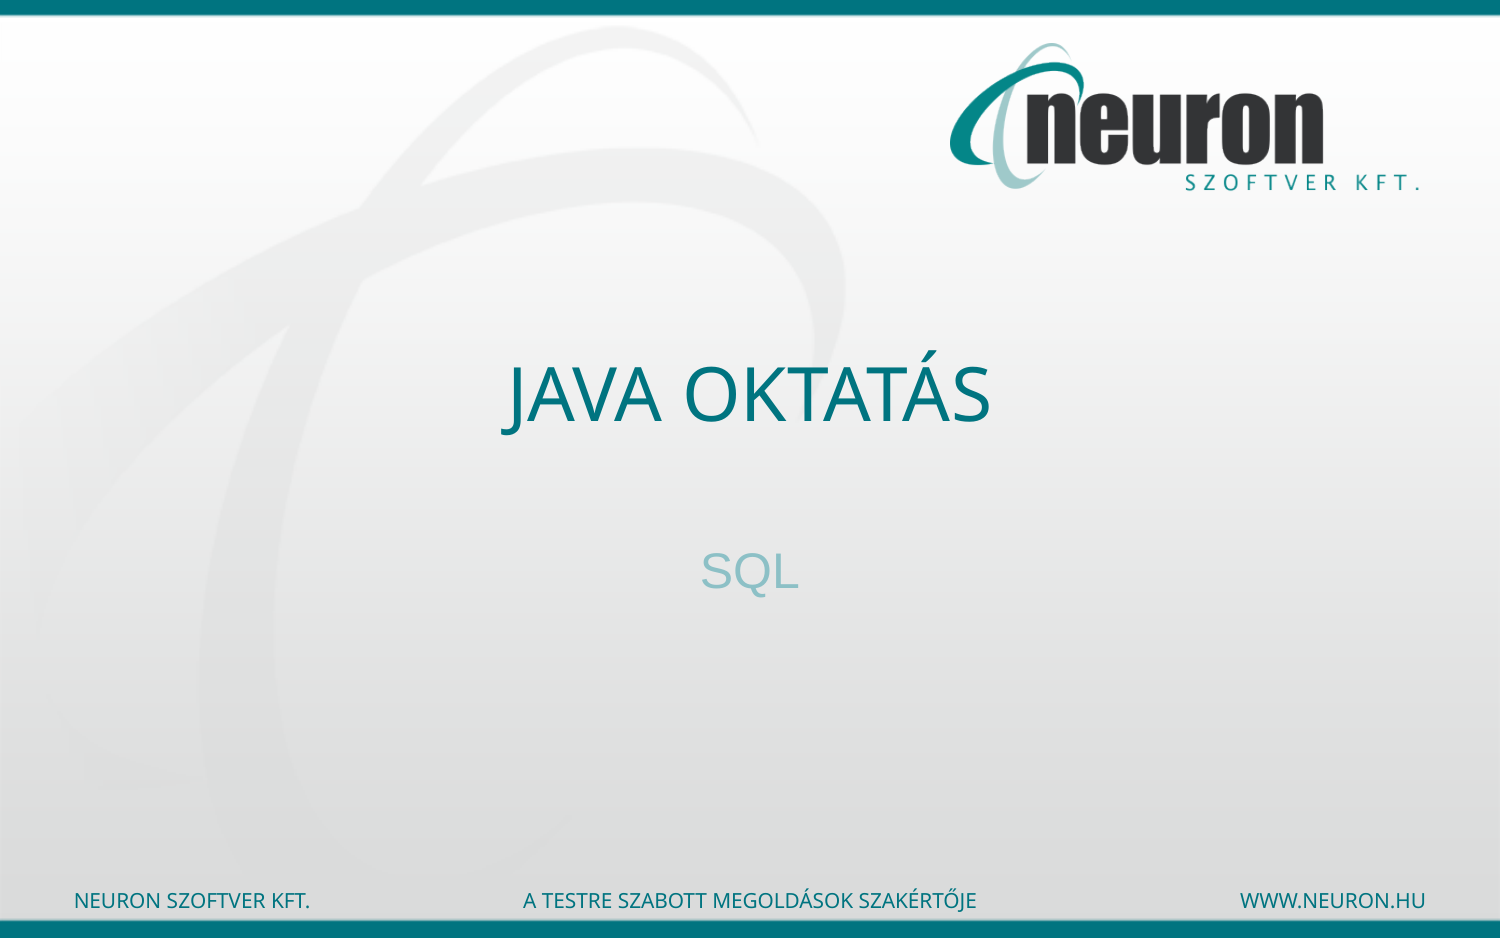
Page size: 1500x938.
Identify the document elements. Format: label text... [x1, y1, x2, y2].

title Java oktatás [112, 291, 1388, 493]
picture [0, 0, 1500, 938]
subtitle SQL [225, 531, 1275, 771]
